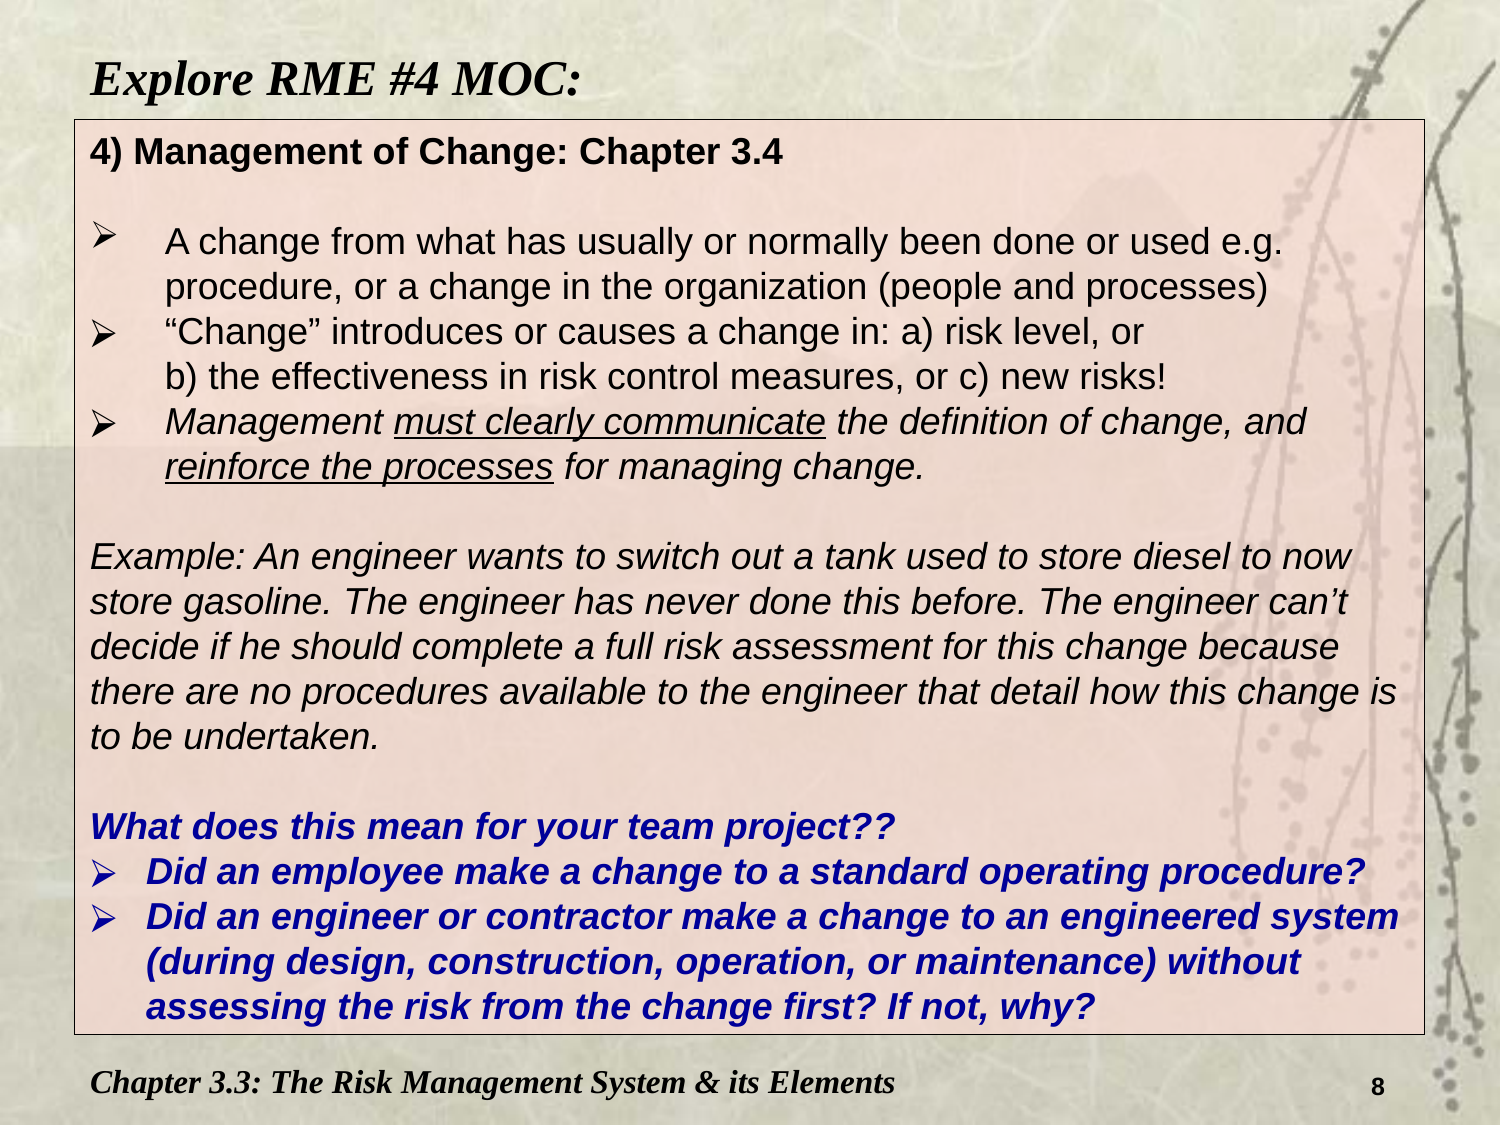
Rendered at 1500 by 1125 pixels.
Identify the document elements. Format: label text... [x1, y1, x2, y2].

text_box 4) Management of Change: Chapter 3.4 A change from what has usually or normally been done or used e.g. procedure, or a change in the organization (people and processes) “Change” introduces or causes a change in: a) risk level, or b) the effectiveness in risk control measures, or c) new risks! Management must clearly communicate the definition of change, and reinforce the processes for managing change. Example: An engineer wants to switch out a tank used to store diesel to now store gasoline. The engineer has never done this before. The engineer can’t decide if he should complete a full risk assessment for this change because there are no procedures available to the engineer that detail how this change is to be undertaken. What does this mean for your team project?? Did an employee make a change to a standard operating procedure? Did an engineer or contractor make a change to an engineered system (during design, construction, operation, or maintenance) without assessing the risk from the change first? If not, why? [74, 120, 1425, 1035]
text_box 8 [1249, 1062, 1400, 1100]
text_box Chapter 3.3: The Risk Management System & its Elements [74, 1034, 975, 1125]
text_box Explore RME #4 MOC: [74, 29, 1425, 120]
picture [0, 0, 1500, 1125]
